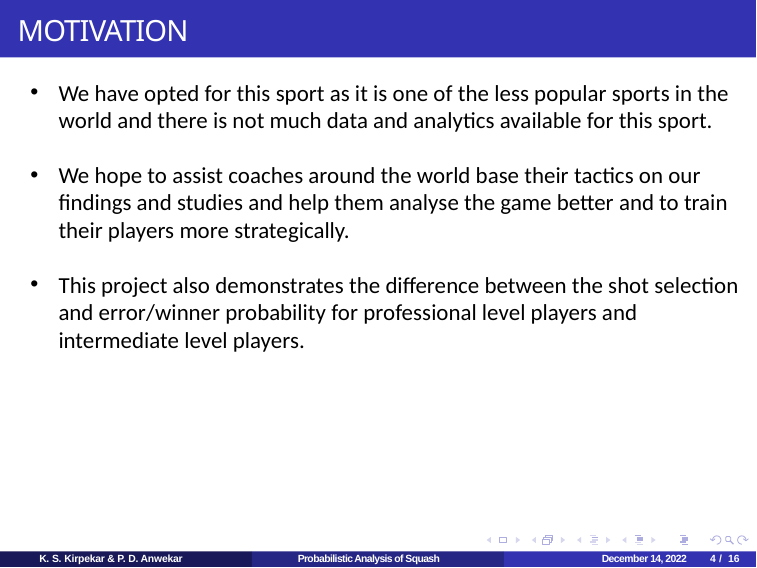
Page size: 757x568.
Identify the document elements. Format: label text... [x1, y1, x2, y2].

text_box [0, 551, 757, 568]
title MOTIVATION [15, 9, 622, 70]
text_box We have opted for this sport as it is one of the less popular sports in the world and there is not much data and analytics available for this sport. We hope to assist coaches around the world base their tactics on our findings and studies and help them analyse the game better and to train their players more strategically. This project also demonstrates the difference between the shot selection and error/winner probability for professional level players and intermediate level players. [15, 70, 755, 391]
